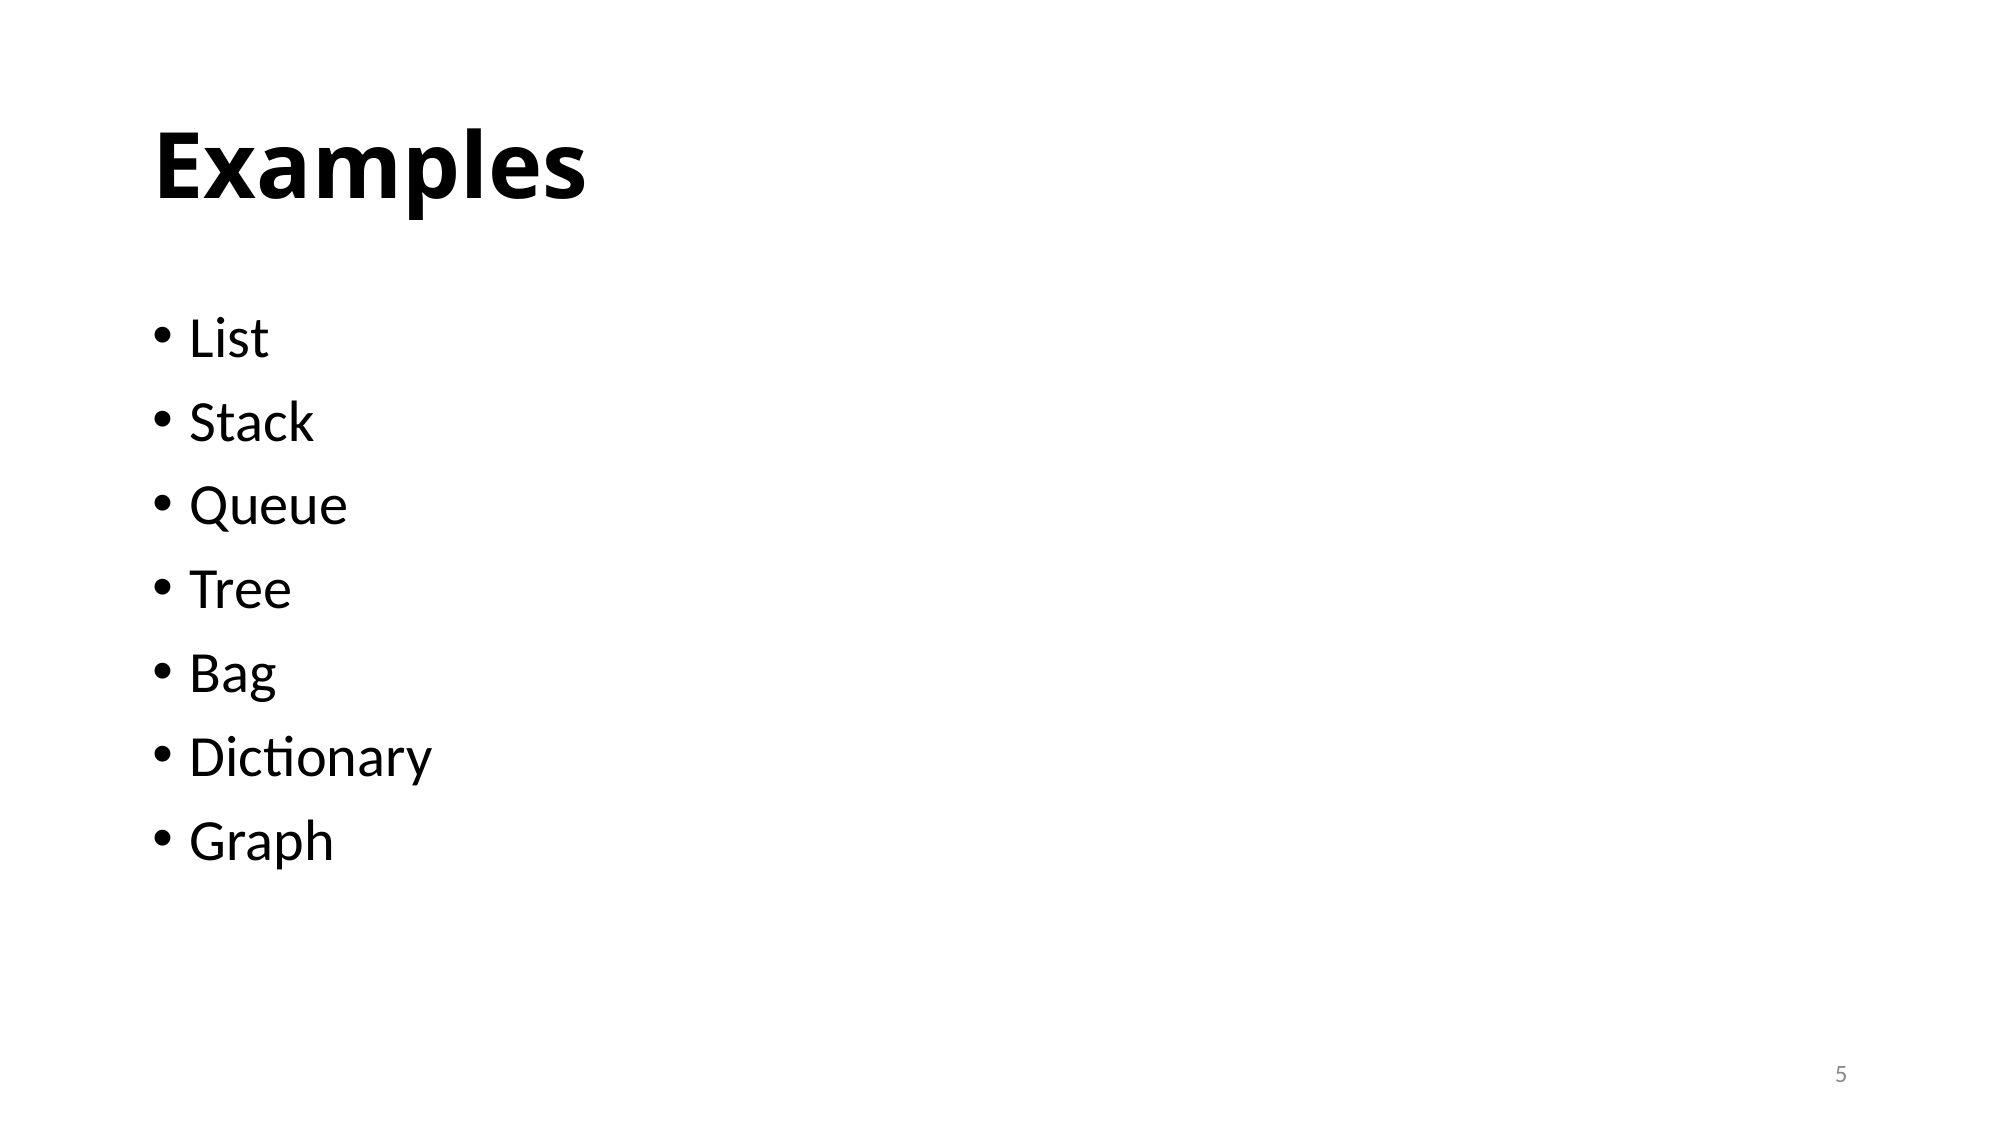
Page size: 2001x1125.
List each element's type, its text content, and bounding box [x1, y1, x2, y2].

slide_number 5 [1412, 1042, 1863, 1103]
list List Stack Queue Tree Bag Dictionary Graph [137, 299, 1863, 1014]
title Examples [137, 59, 1863, 278]
